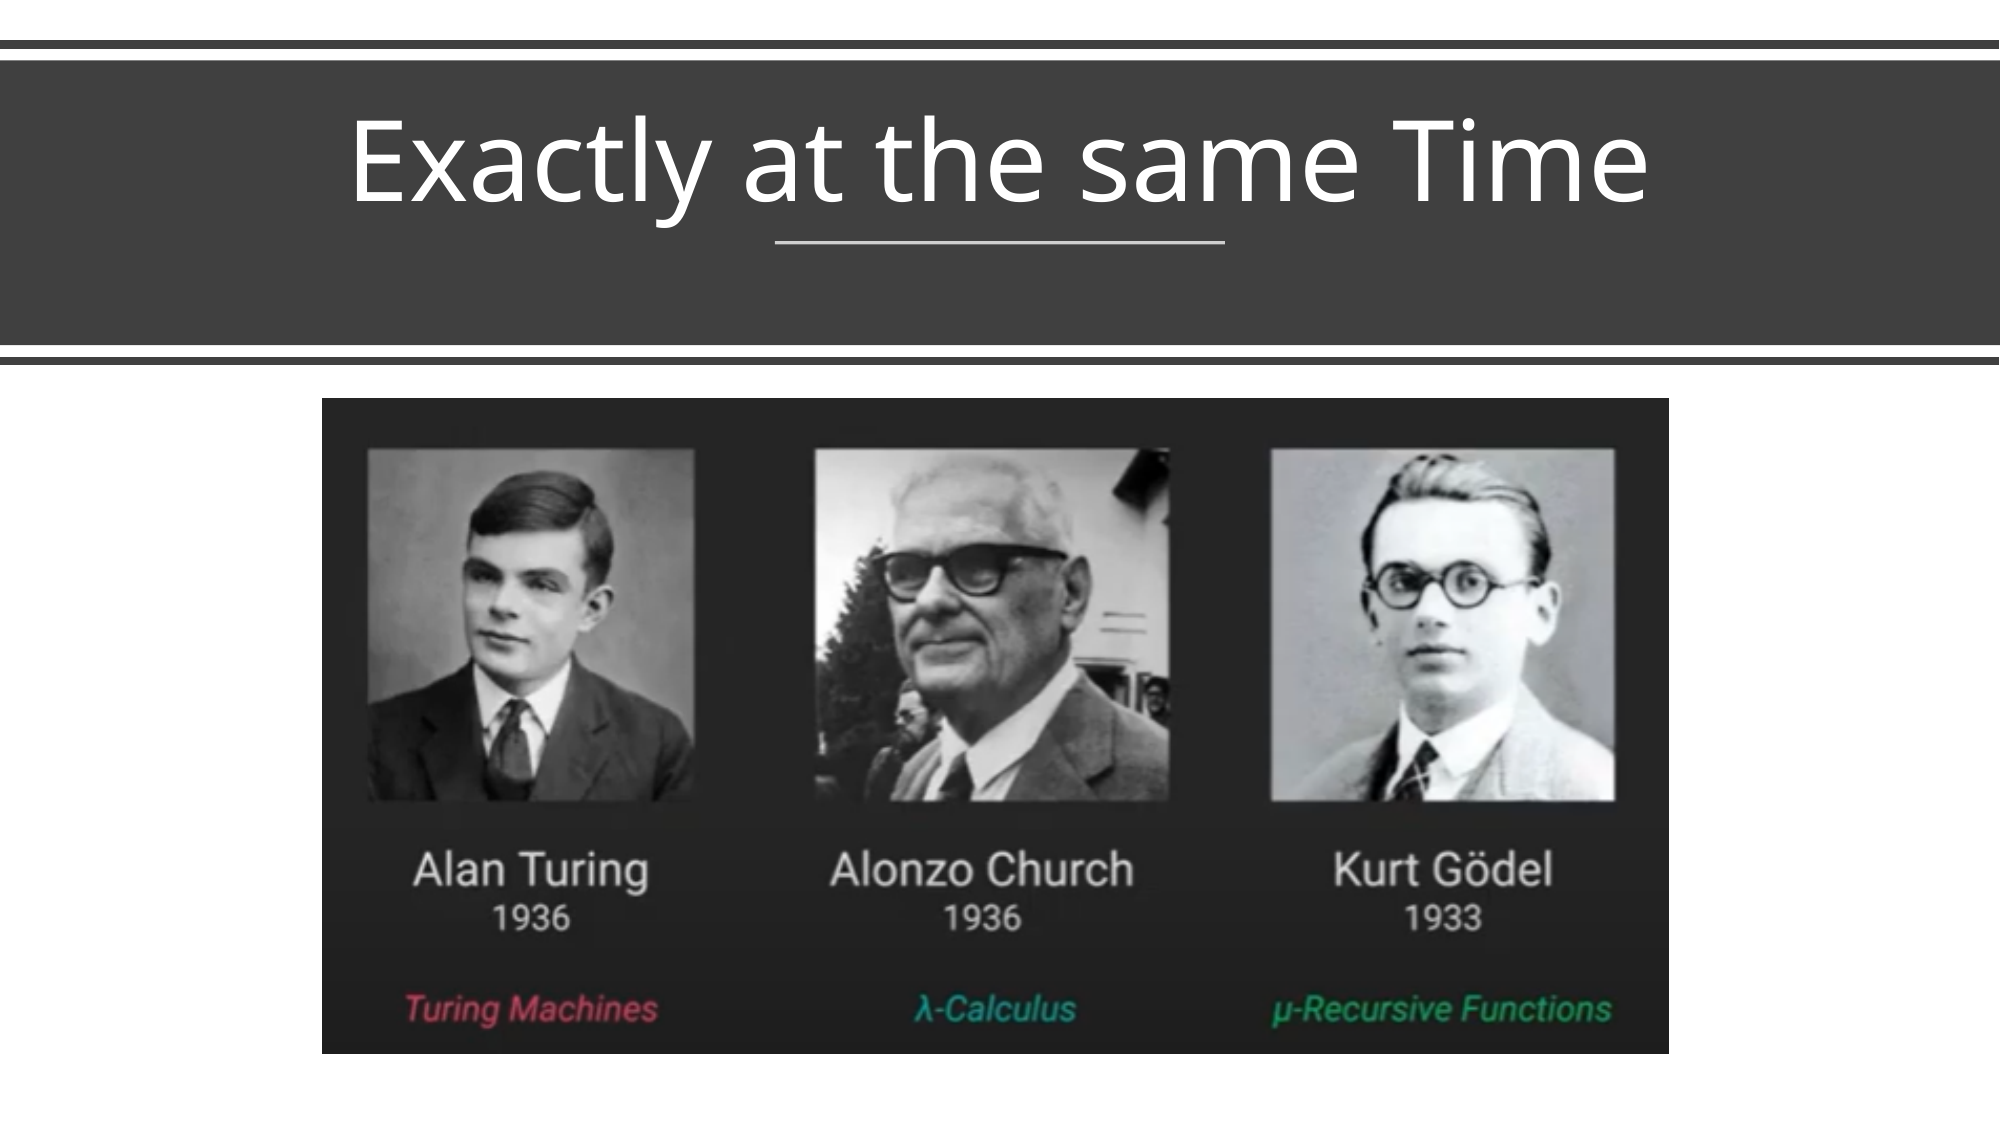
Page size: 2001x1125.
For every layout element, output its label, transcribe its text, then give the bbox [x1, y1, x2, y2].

title Exactly at the same Time [86, 80, 1914, 233]
picture [322, 398, 1669, 1054]
text_box [0, 59, 2000, 346]
